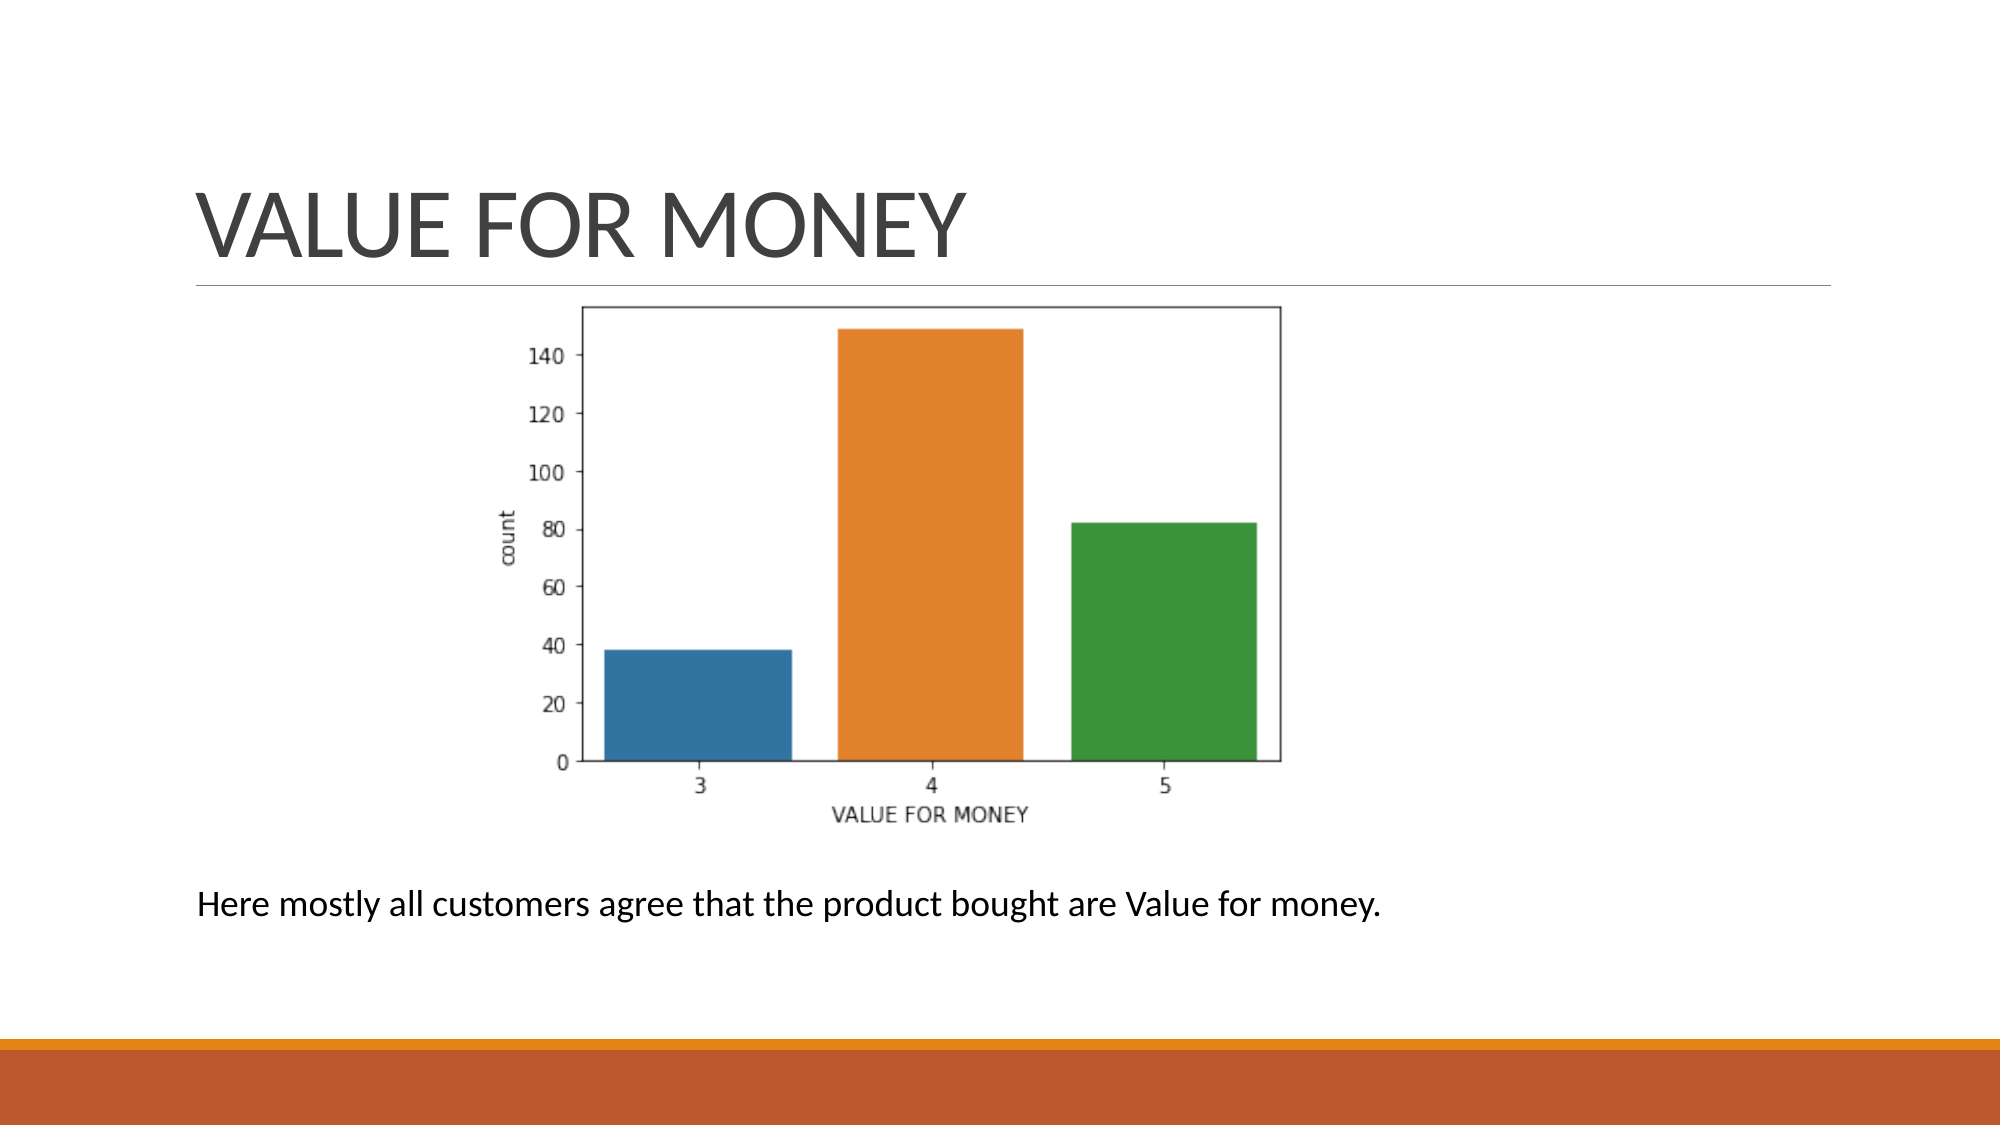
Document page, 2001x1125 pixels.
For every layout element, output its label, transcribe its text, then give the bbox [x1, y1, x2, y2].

title VALUE FOR MONEY [180, 47, 1830, 285]
text_box Here mostly all customers agree that the product bought are Value for money. [182, 871, 1399, 932]
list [483, 293, 1296, 841]
